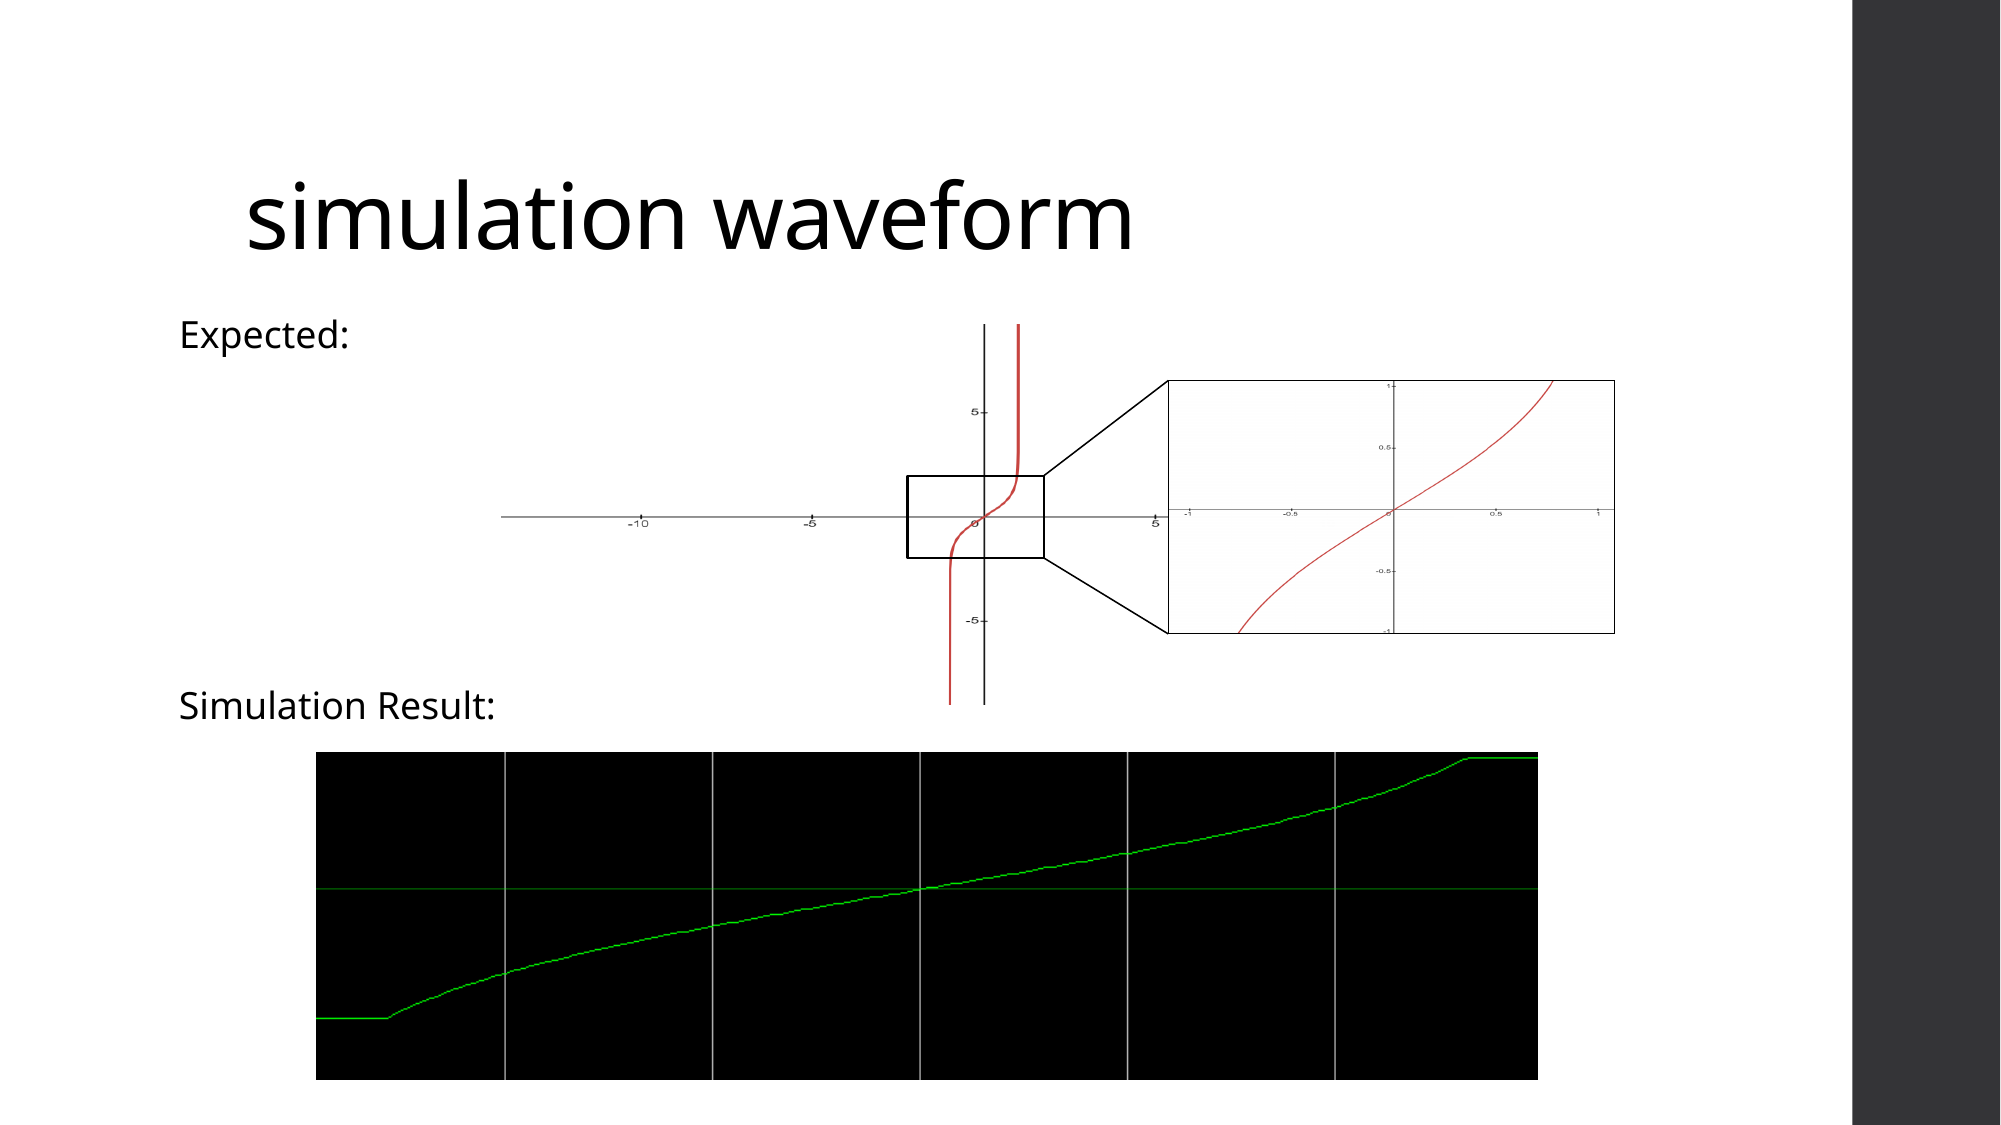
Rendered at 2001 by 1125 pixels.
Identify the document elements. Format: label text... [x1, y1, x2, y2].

text_box Simulation Result: [164, 674, 677, 734]
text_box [500, 324, 1615, 705]
text_box Expected: [164, 303, 501, 363]
picture [315, 751, 1538, 1080]
